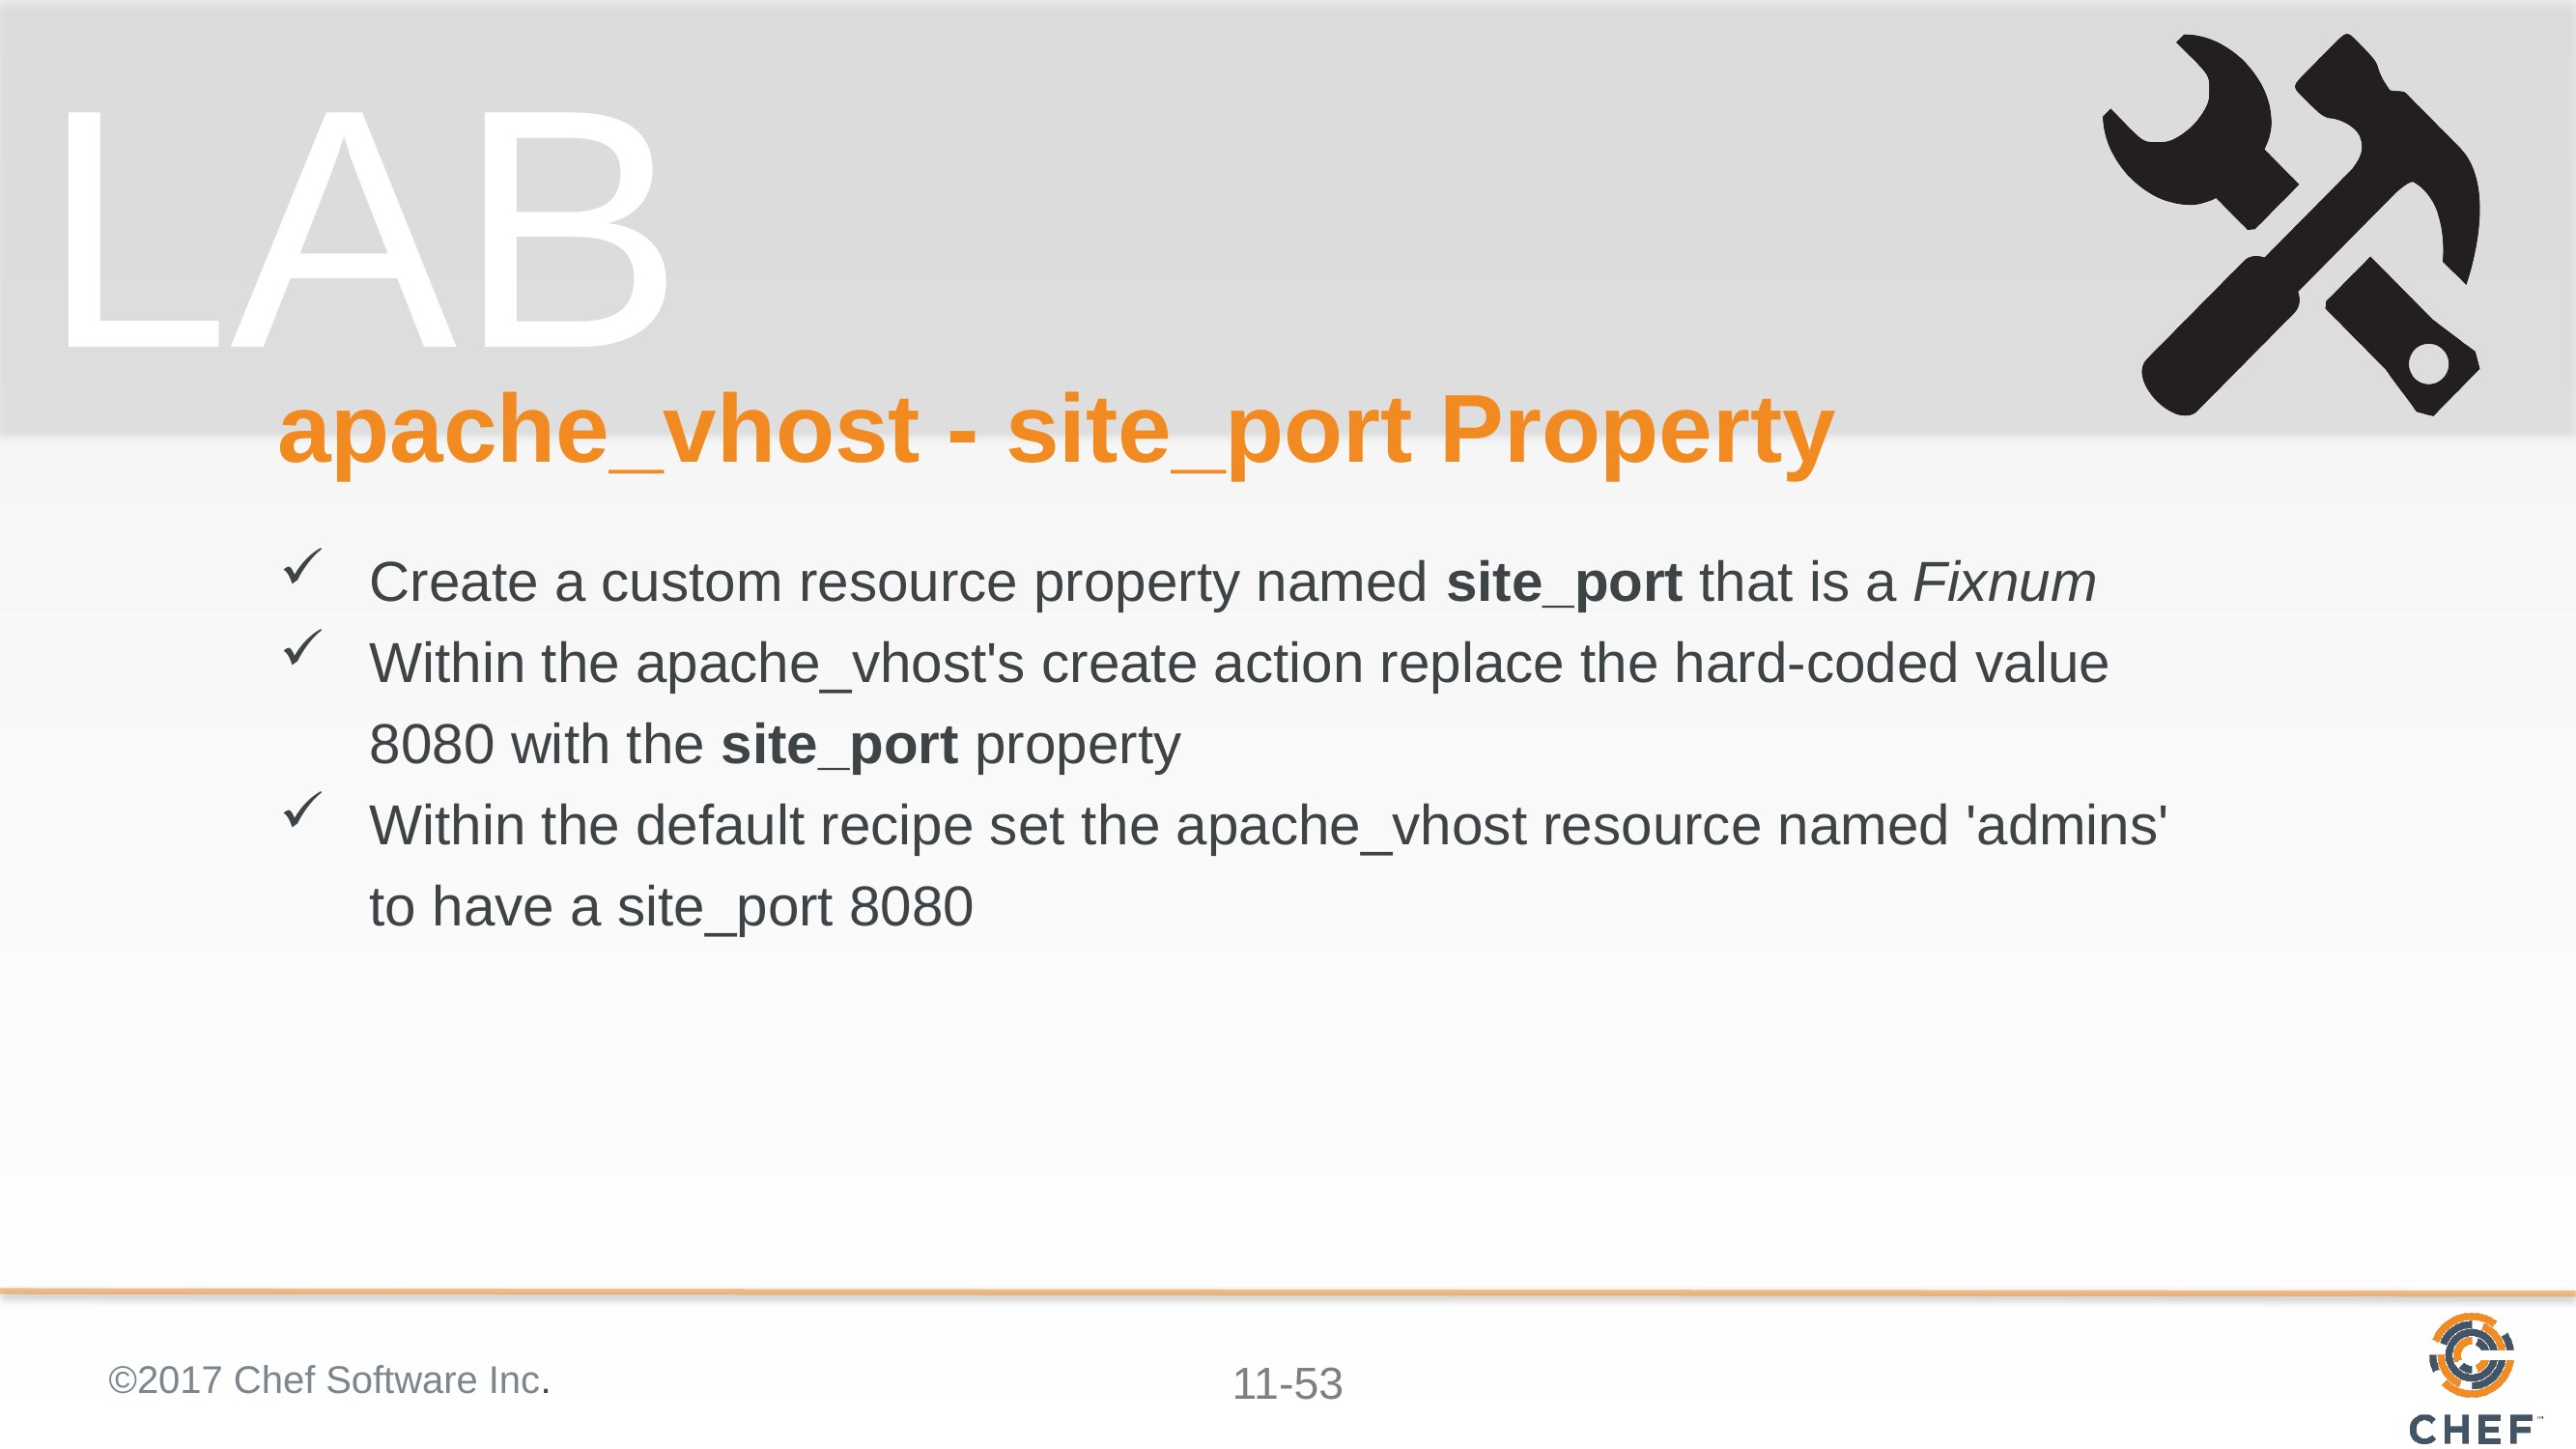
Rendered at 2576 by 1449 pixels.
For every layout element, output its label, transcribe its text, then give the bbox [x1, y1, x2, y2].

subtitle Create a custom resource property named site_port that is a Fixnum Within the apache_vhost's create action replace the hard-coded value 8080 with the site_port property Within the default recipe set the apache_vhost resource named 'admins' to have a site_port 8080 [265, 516, 2217, 1047]
picture [2103, 34, 2485, 416]
picture [2399, 1297, 2551, 1449]
title apache_vhost - site_port Property [263, 363, 2218, 499]
